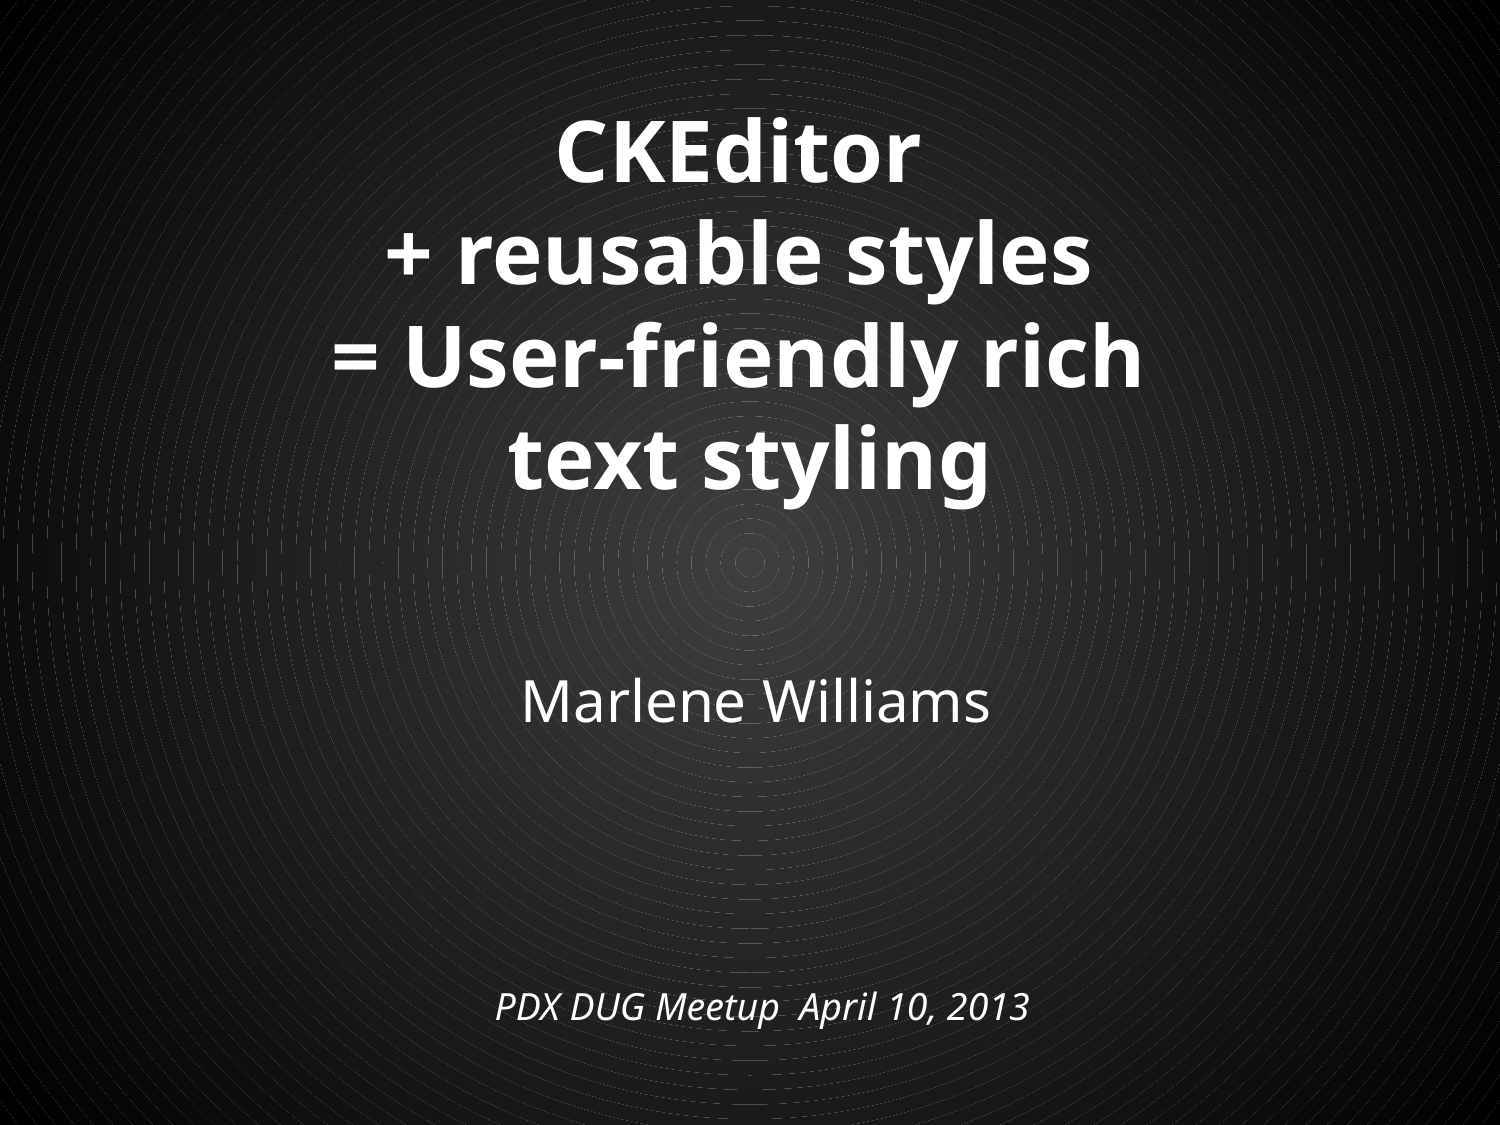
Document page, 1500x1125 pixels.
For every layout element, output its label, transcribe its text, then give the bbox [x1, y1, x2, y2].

text_box Marlene Williams [274, 657, 1238, 742]
title CKEditor + reusable styles = User-friendly rich text styling [50, 87, 1450, 516]
subtitle PDX DUG Meetup April 10, 2013 [237, 975, 1288, 1075]
